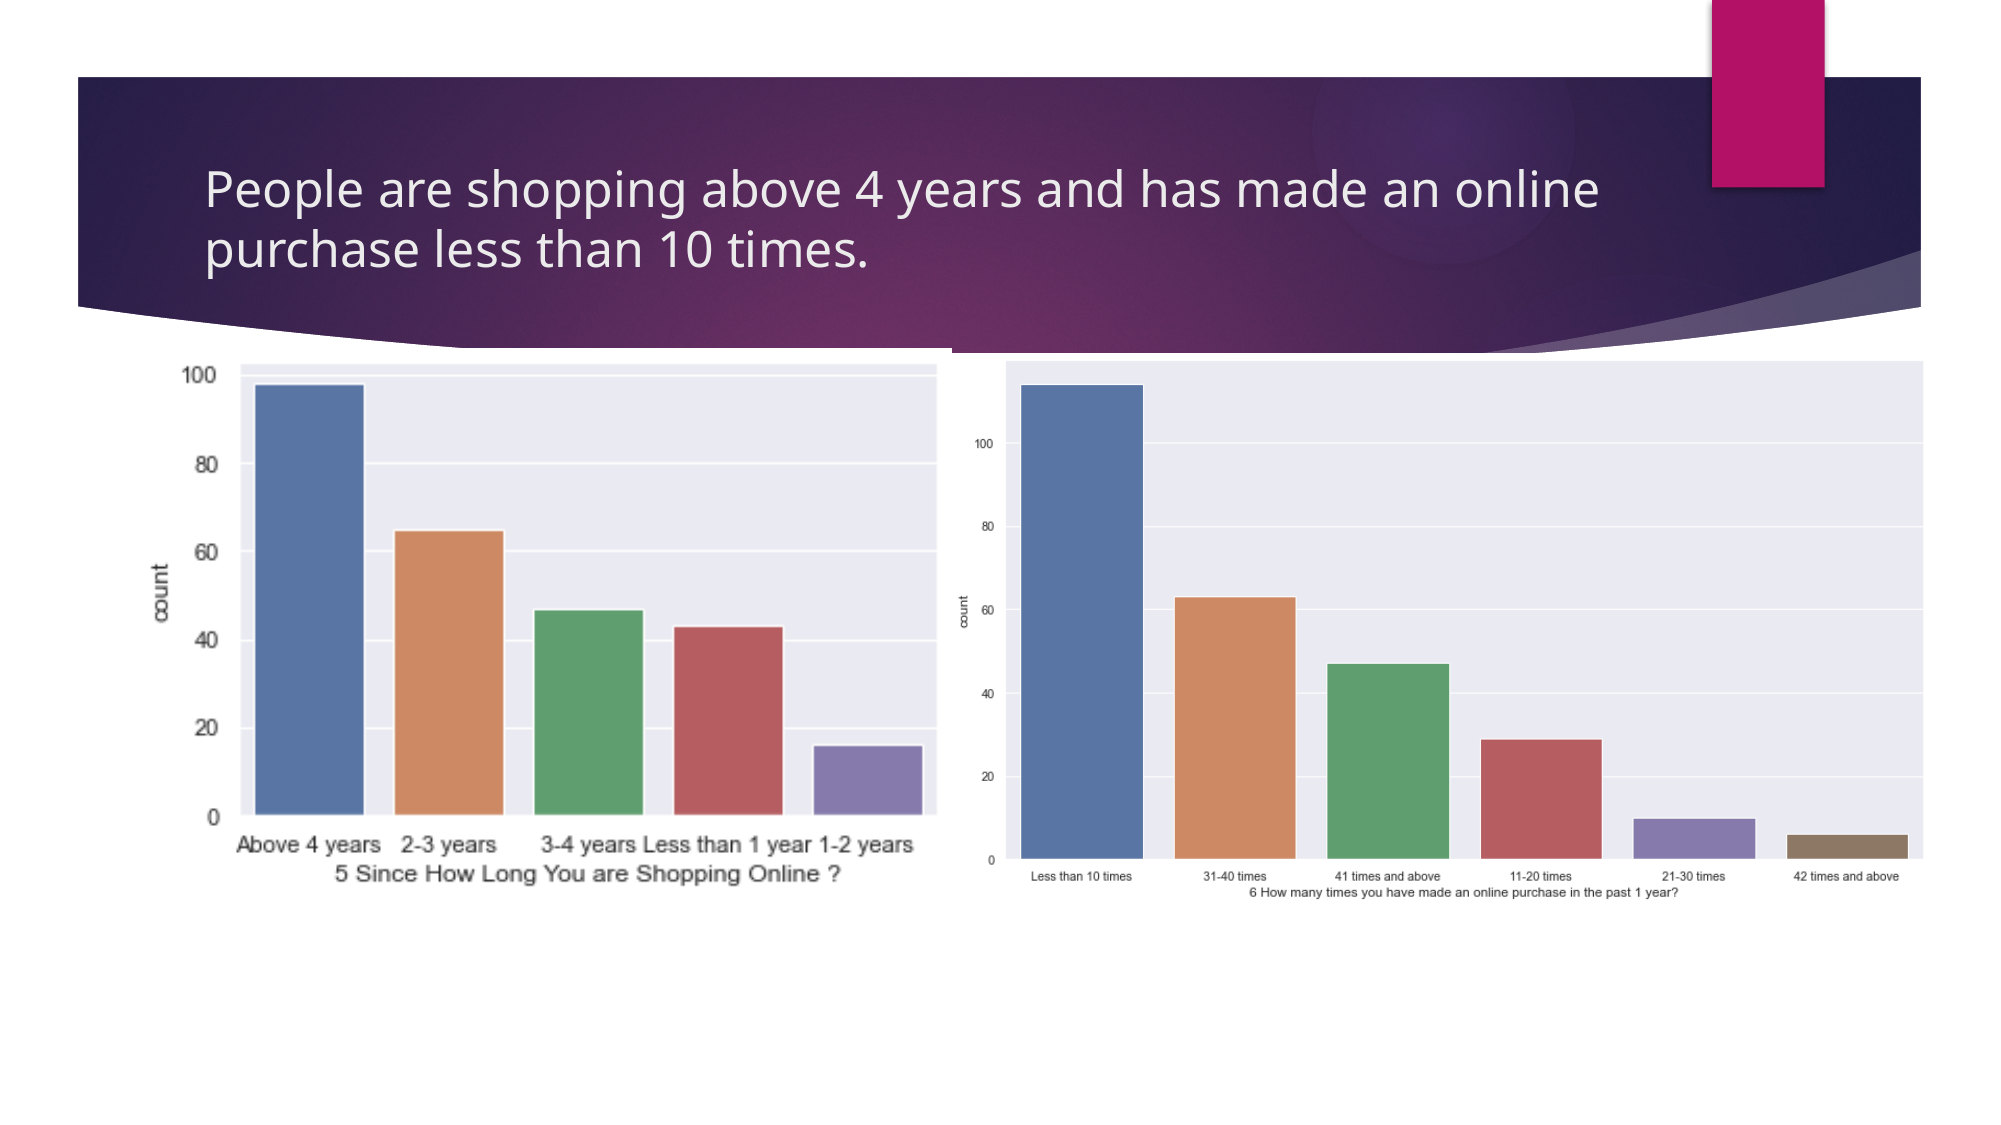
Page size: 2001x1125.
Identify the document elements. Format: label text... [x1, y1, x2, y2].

title People are shopping above 4 years and has made an online purchase less than 10 times. [189, 159, 1627, 276]
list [137, 348, 953, 901]
picture [951, 353, 1931, 906]
